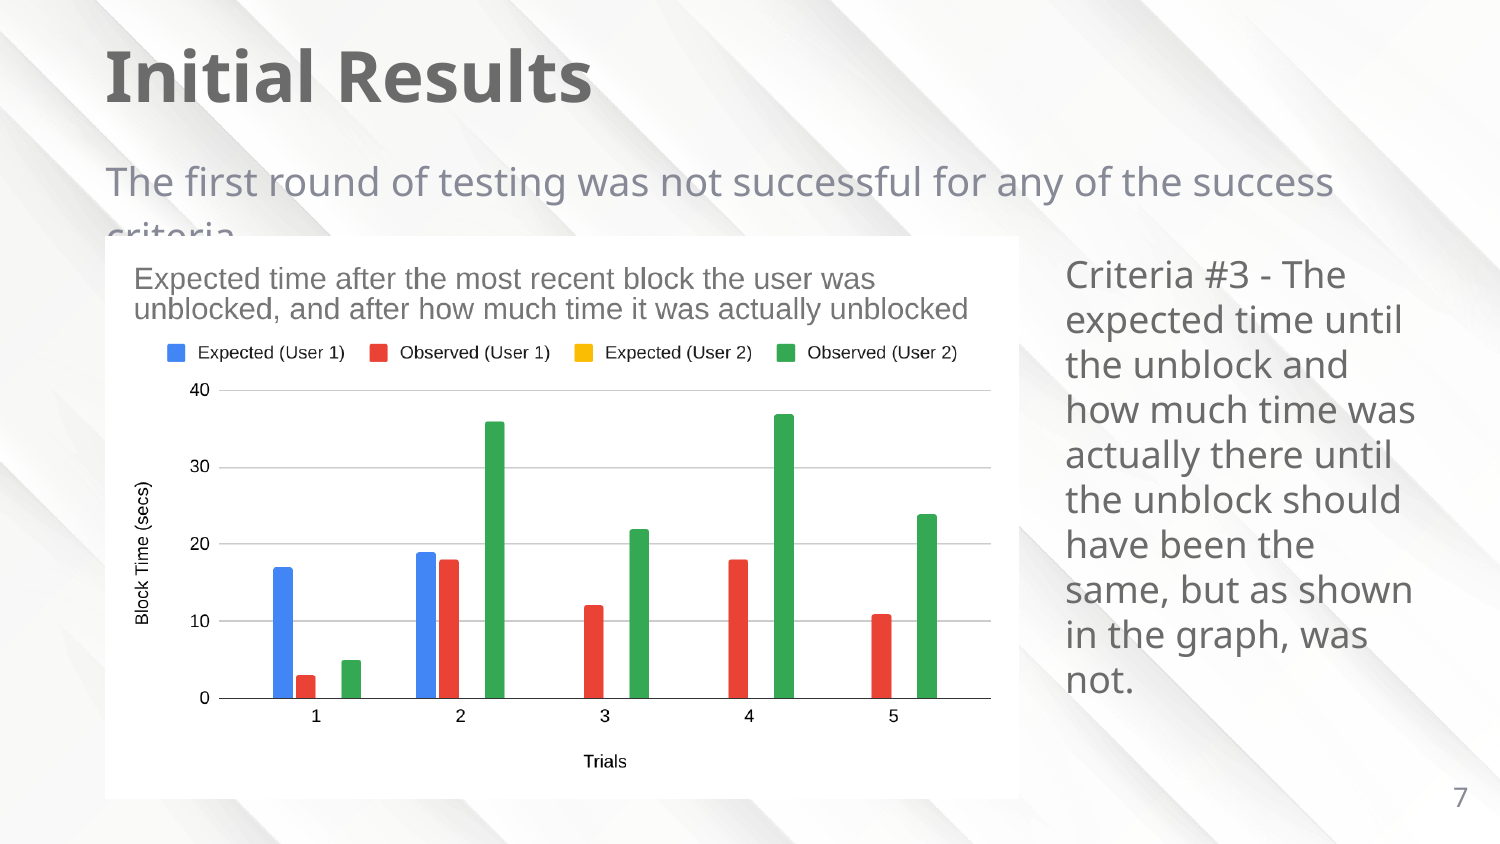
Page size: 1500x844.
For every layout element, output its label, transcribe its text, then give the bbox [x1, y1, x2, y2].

text_box Criteria #3 - The expected time until the unblock and how much time was actually there until the unblock should have been the same, but as shown in the graph, was not. [1049, 236, 1439, 800]
title Initial Results [105, 52, 1325, 118]
picture [0, 0, 1500, 844]
list The first round of testing was not successful for any of the success criteria. [105, 150, 1408, 204]
slide_number ‹#› [1378, 766, 1469, 832]
